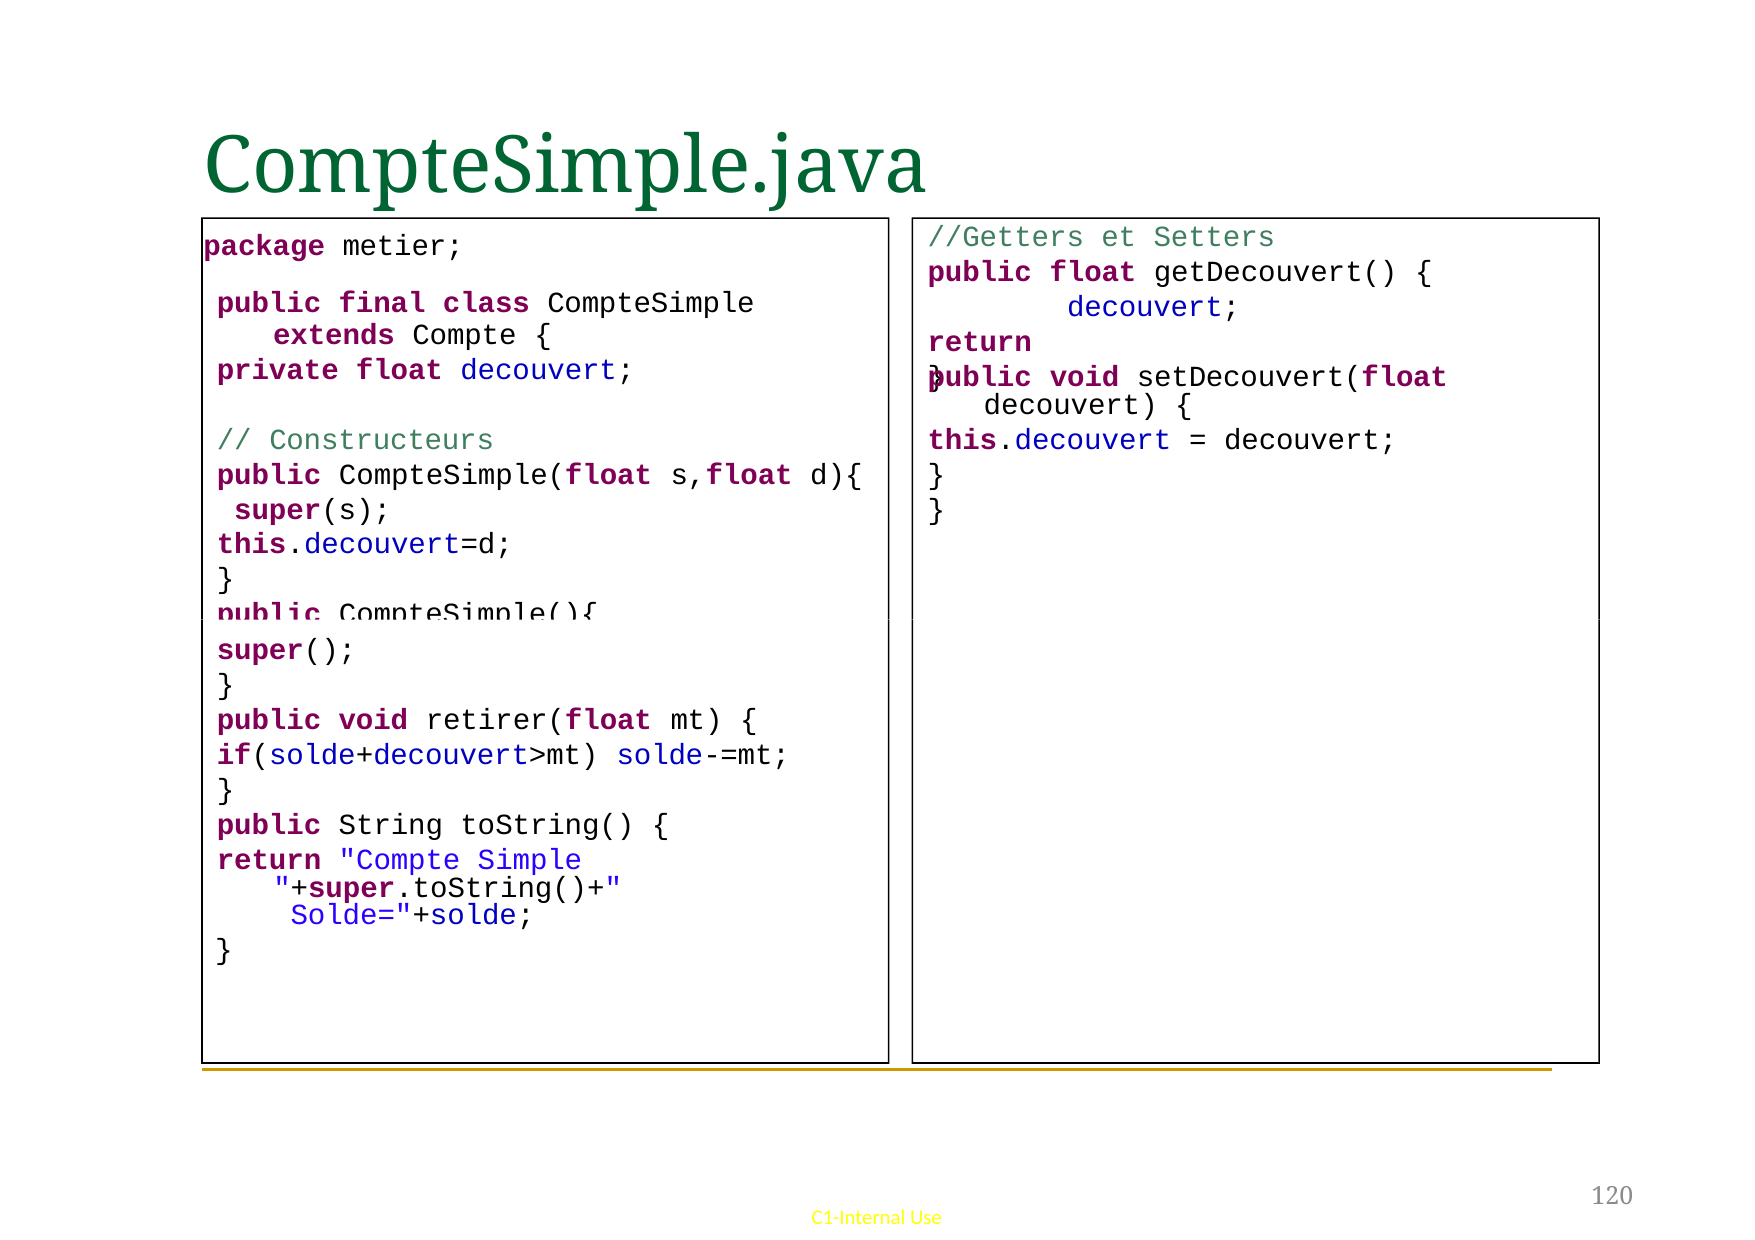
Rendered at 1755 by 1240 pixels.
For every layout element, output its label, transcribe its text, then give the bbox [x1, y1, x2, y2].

text_box //Getters et Setters [925, 217, 1279, 253]
text_box public [925, 357, 1035, 393]
text_box [911, 619, 1600, 1064]
text_box super(); } public void retirer(float [214, 630, 656, 735]
text_box float getDecouvert() { decouvert; [1047, 252, 1436, 323]
text_box [201, 619, 890, 1064]
text_box public return } [925, 252, 1035, 357]
text_box void setDecouvert(float [1047, 357, 1453, 393]
text_box this.decouvert } } [925, 420, 1174, 525]
title CompteSimple.java package metier; [201, 83, 1715, 291]
text_box = decouvert; [1187, 420, 1401, 456]
text_box [911, 217, 925, 619]
text_box mt) { [668, 700, 761, 735]
text_box decouvert) { [981, 385, 1196, 421]
slide_number 120 [1238, 804, 1634, 1240]
text_box [126, 619, 1627, 1183]
text_box // Constructeurs public CompteSimple(float super(s); this.decouvert=d; } public CompteSimple(){ [214, 420, 656, 619]
text_box if(solde+decouvert>mt) solde-=mt; } public String toString() { return "Compte Simple "+super.toString()+" Solde="+solde; } [214, 735, 796, 966]
text_box public final class CompteSimple extends Compte { private float decouvert; [214, 287, 760, 385]
text_box s,float d){ [668, 455, 865, 491]
